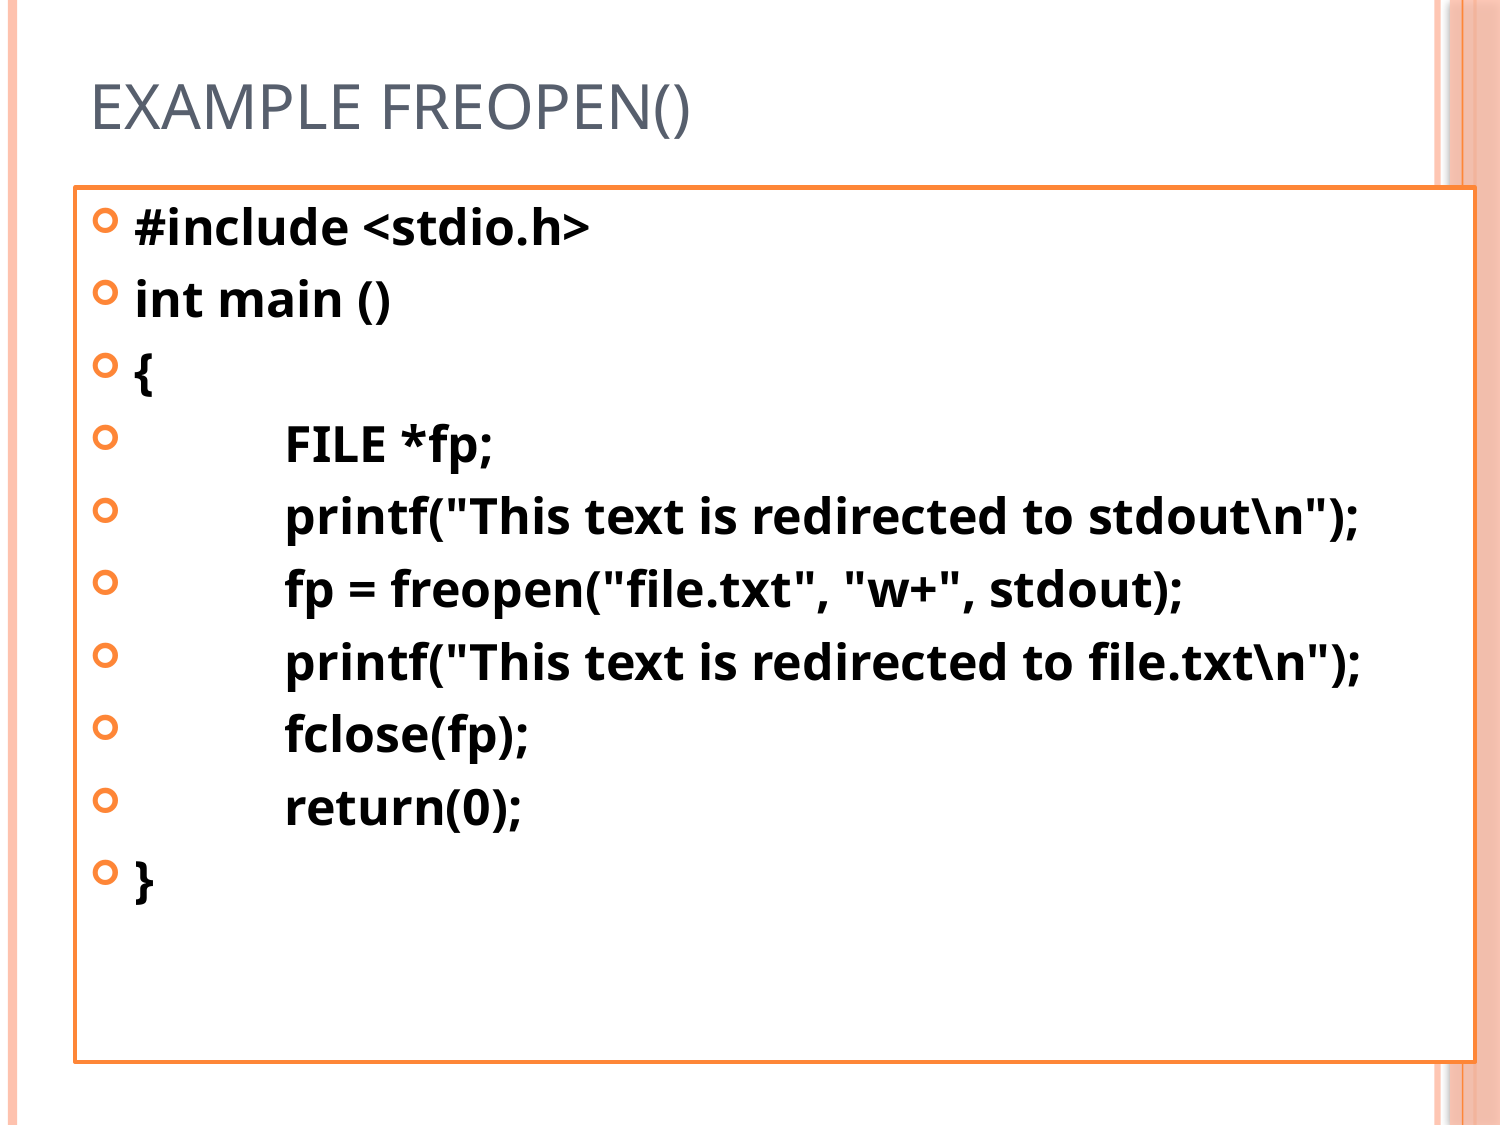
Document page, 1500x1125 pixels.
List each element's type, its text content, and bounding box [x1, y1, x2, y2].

title Example FREOPEN() [75, 24, 1300, 150]
list #include <stdio.h> int main () { FILE *fp; printf("This text is redirected to stdout\n"); fp = freopen("file.txt", "w+", stdout); printf("This text is redirected to file.txt\n"); fclose(fp); return(0); } [73, 185, 1477, 1064]
